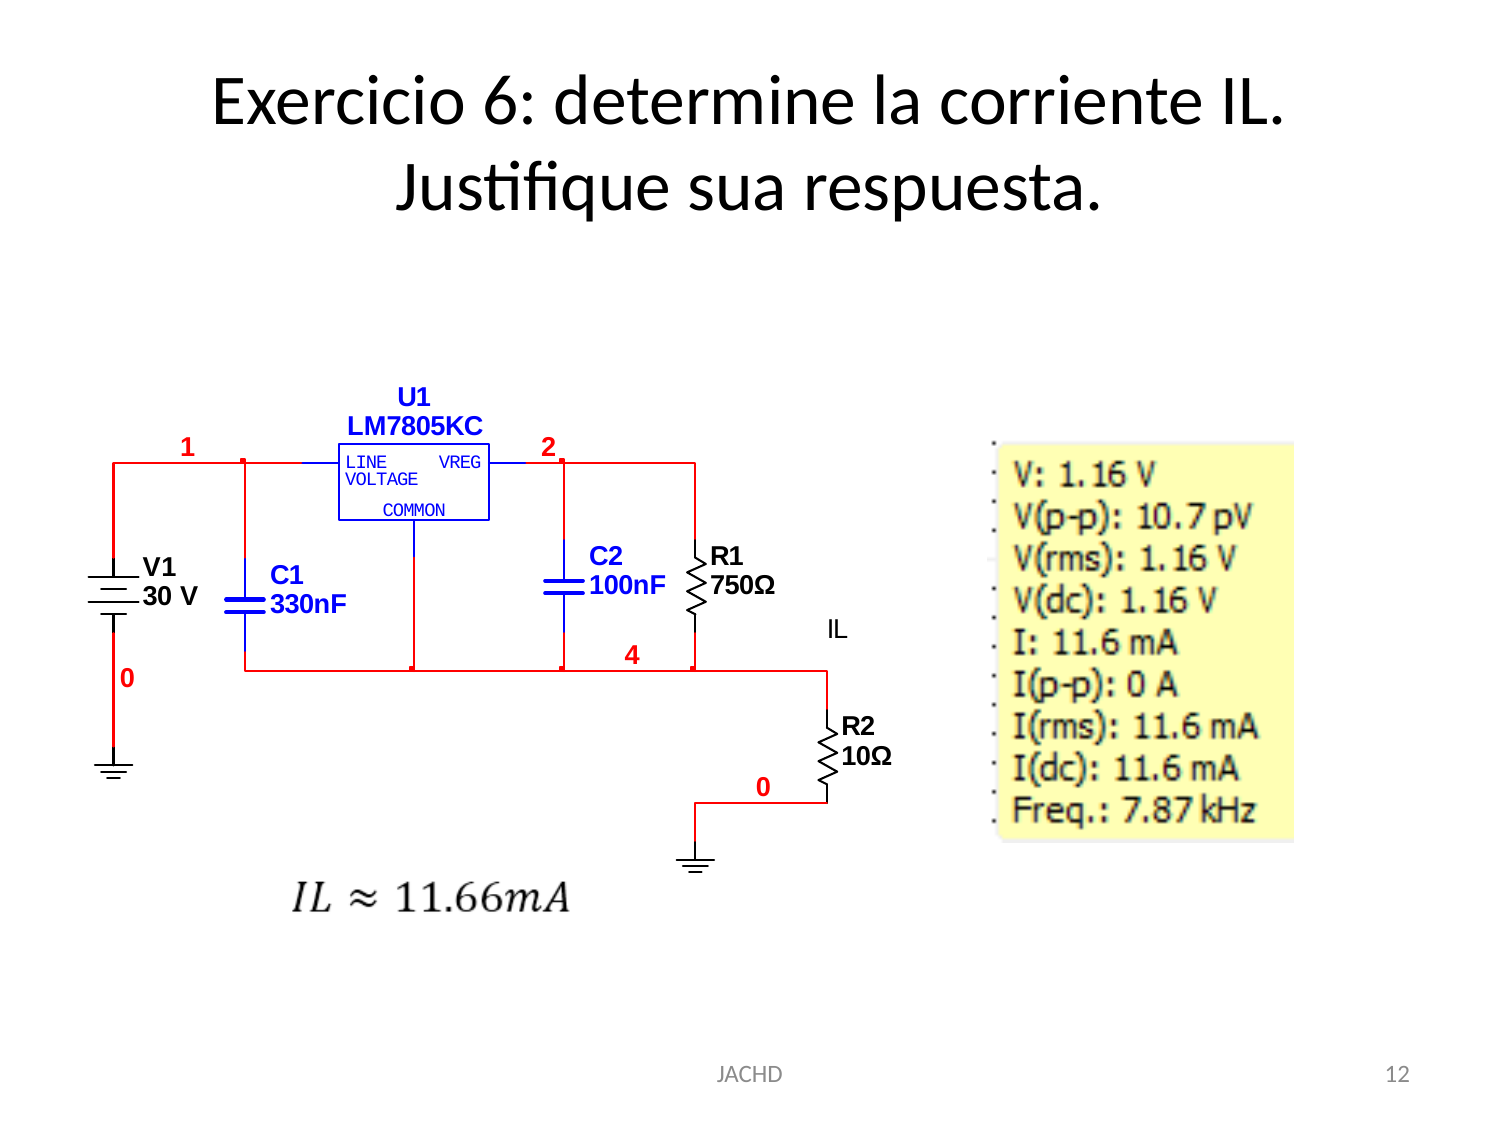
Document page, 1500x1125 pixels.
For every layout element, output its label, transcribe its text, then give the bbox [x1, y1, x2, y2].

footer JACHD [512, 1042, 988, 1103]
picture [229, 900, 623, 970]
title Exercicio 6: determine la corriente IL. Justifique sua respuesta. [75, 45, 1425, 233]
picture [987, 433, 1294, 843]
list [71, 376, 899, 900]
slide_number 12 [1074, 1042, 1425, 1103]
